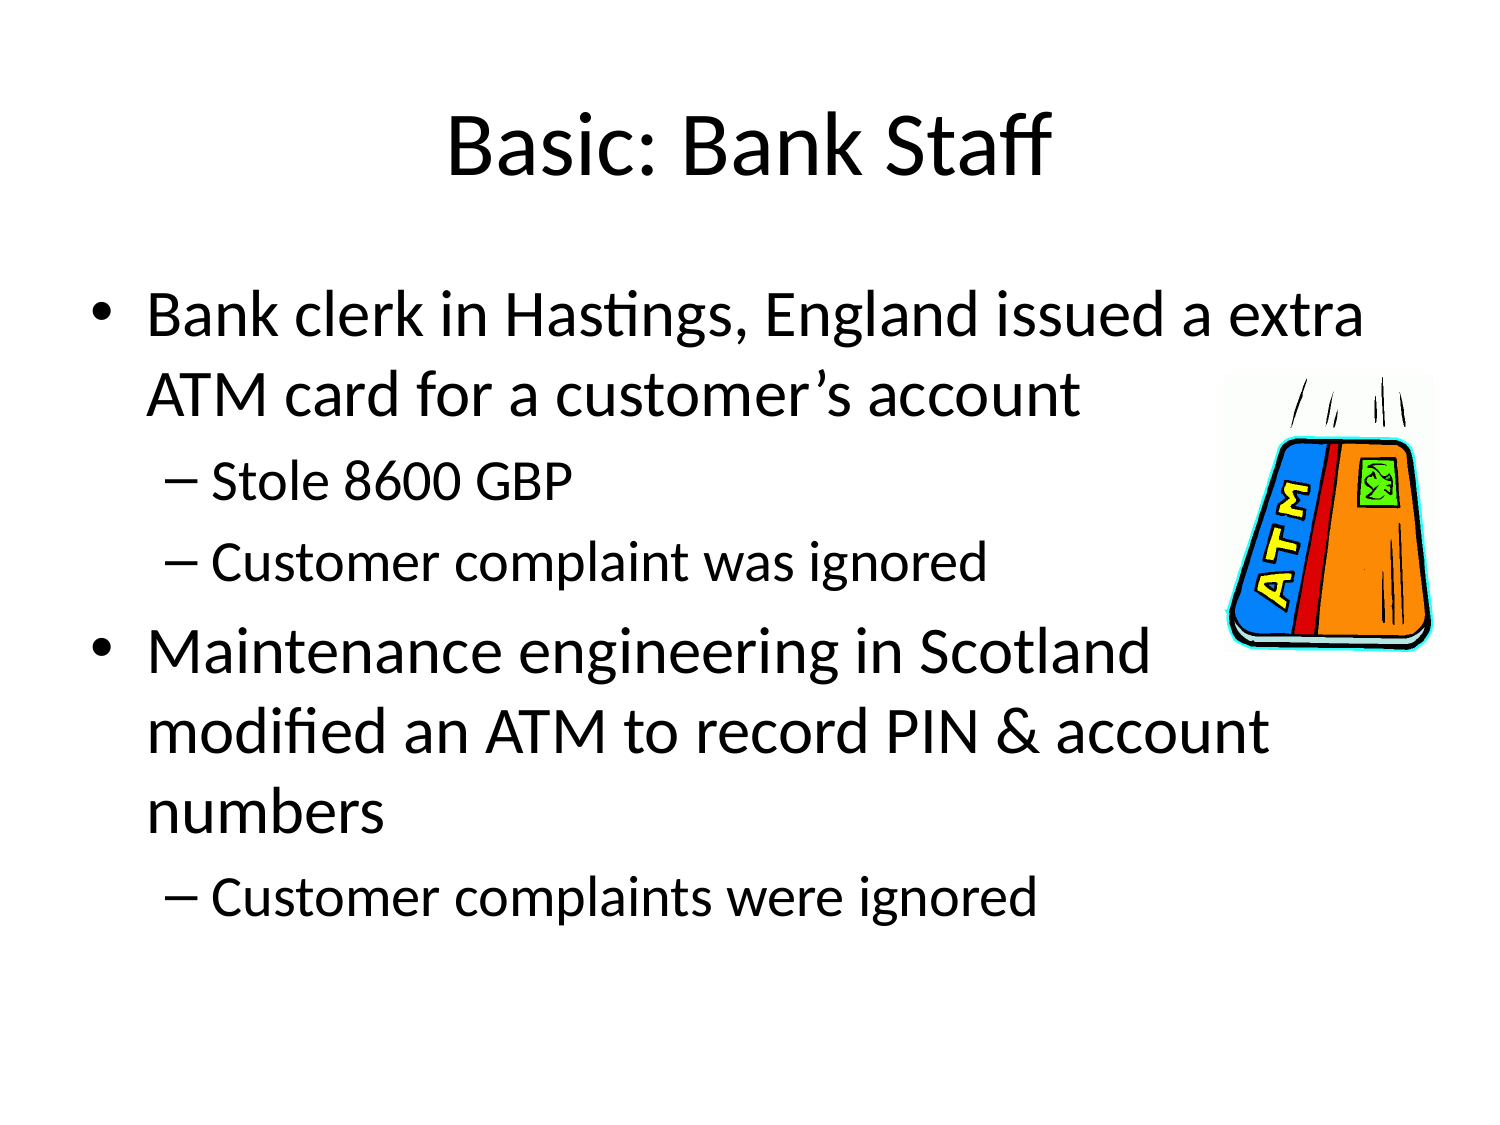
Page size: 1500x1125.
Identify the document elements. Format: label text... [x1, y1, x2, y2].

picture [1224, 374, 1434, 652]
title Basic: Bank Staff [75, 45, 1425, 233]
list Bank clerk in Hastings, England issued a extra ATM card for a customer’s account Stole 8600 GBP Customer complaint was ignored Maintenance engineering in Scotland modified an ATM to record PIN & account numbers Customer complaints were ignored [75, 262, 1425, 1005]
